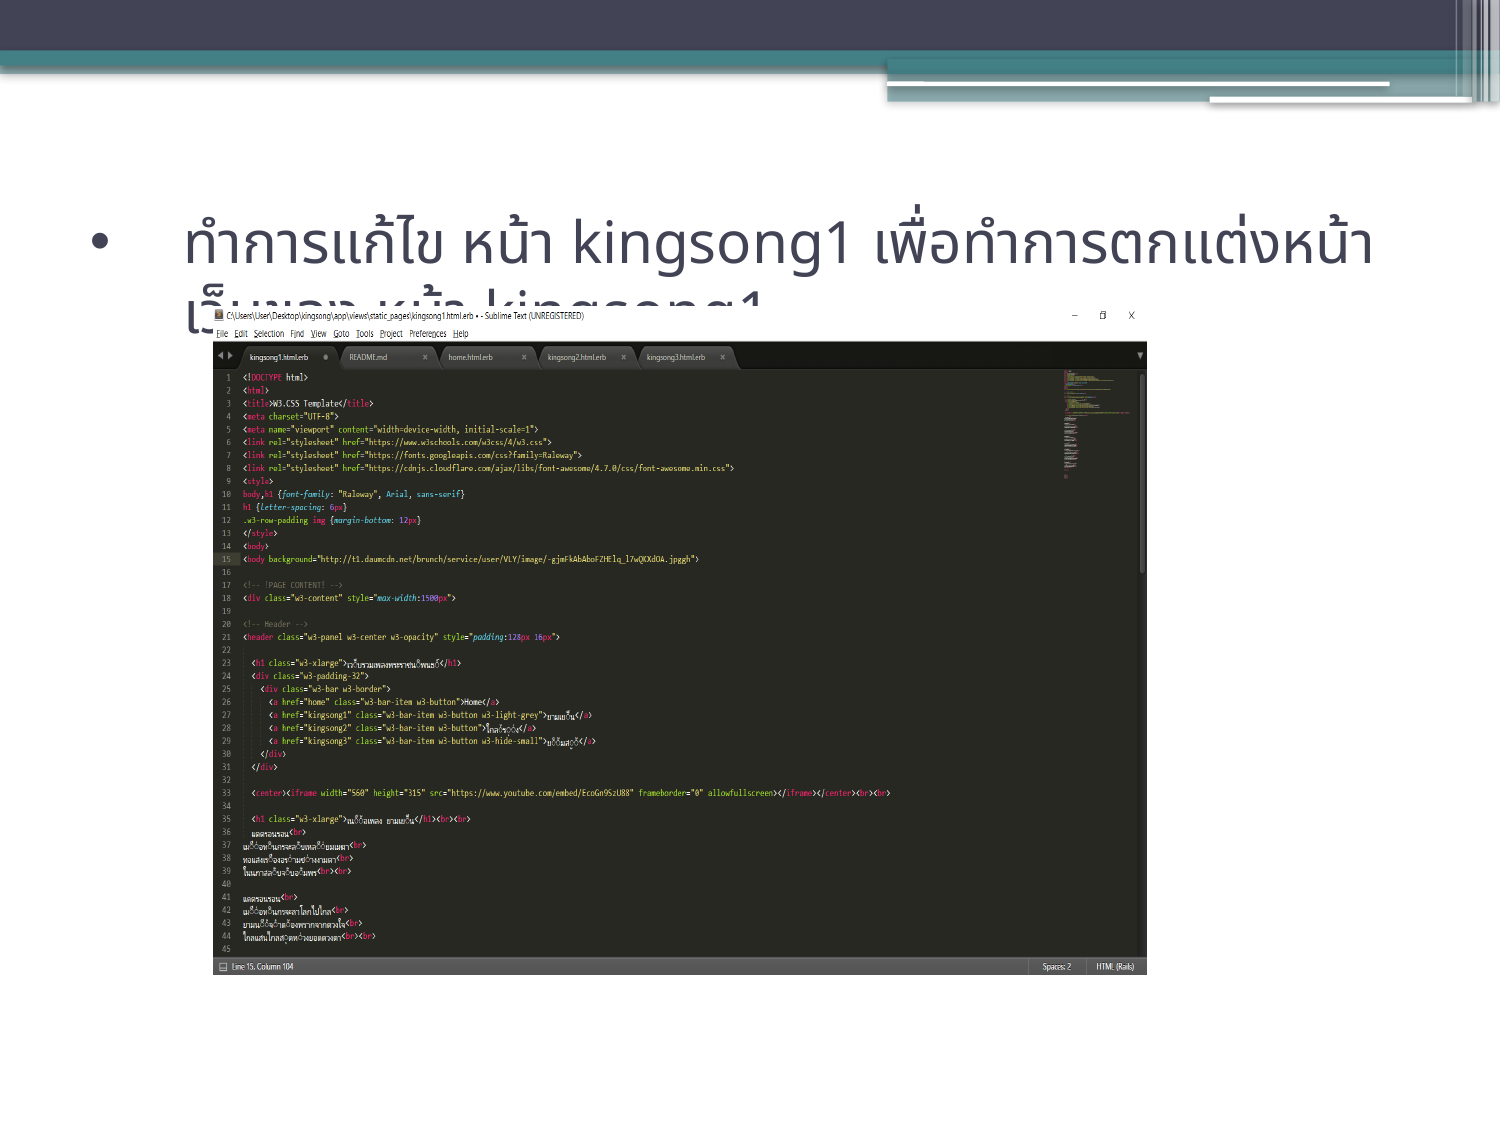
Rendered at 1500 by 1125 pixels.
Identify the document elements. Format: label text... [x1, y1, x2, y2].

picture [213, 306, 1147, 975]
title ทำการแก้ไข หน้า kingsong1 เพื่อทำการตกแต่งหน้าเว็บของ หน้า kingsong1 [75, 187, 1425, 363]
